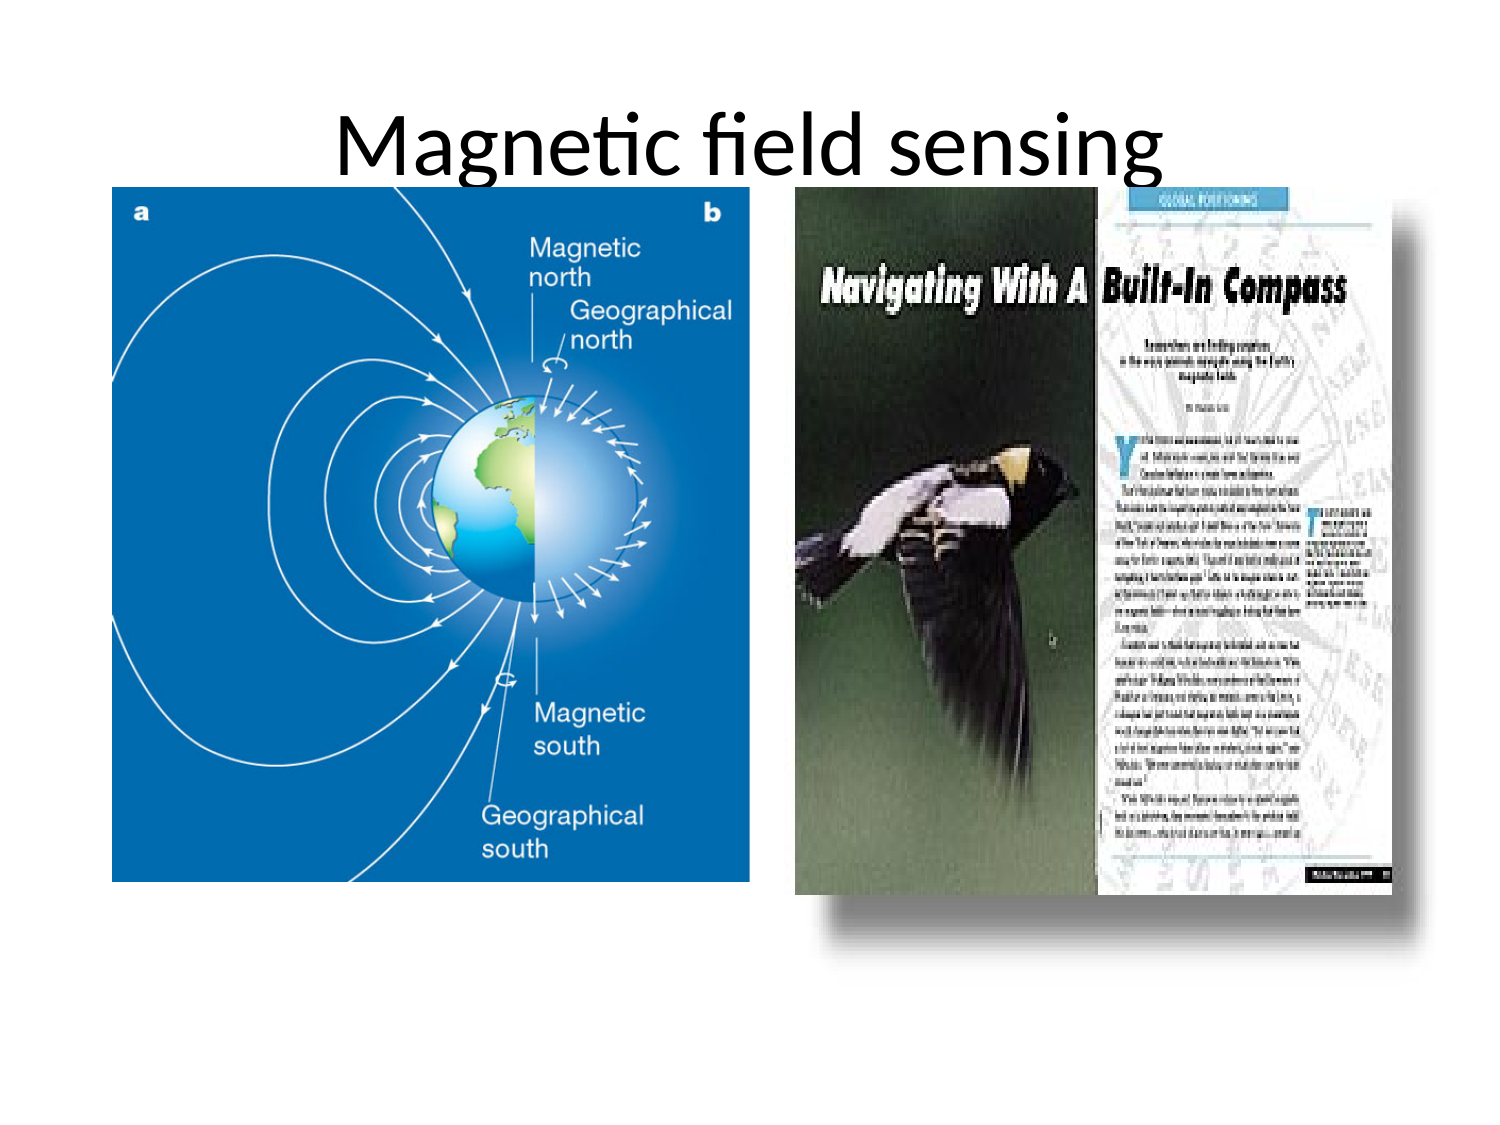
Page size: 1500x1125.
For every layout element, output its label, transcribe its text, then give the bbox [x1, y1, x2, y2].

title Magnetic field sensing [75, 45, 1425, 233]
picture [112, 187, 751, 882]
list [783, 187, 1463, 1004]
